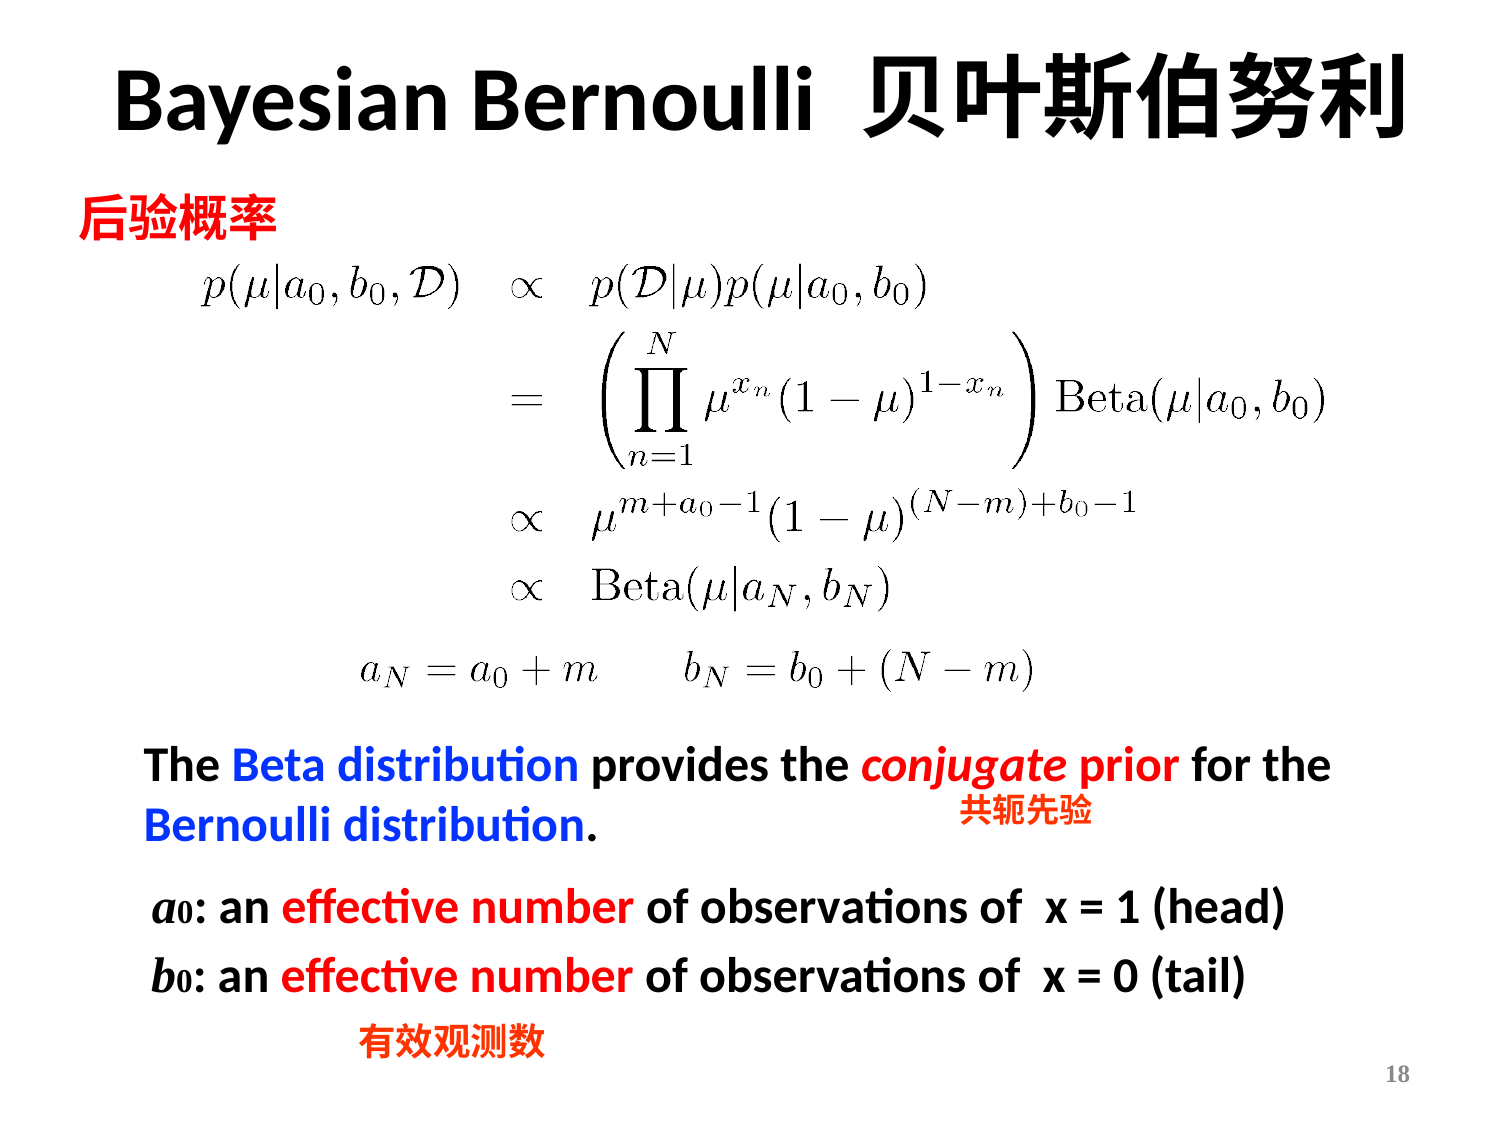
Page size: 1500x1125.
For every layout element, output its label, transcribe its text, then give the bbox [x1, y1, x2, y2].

title Bayesian Bernoulli 贝叶斯伯努利 [86, 0, 1437, 188]
slide_number 18 [1074, 1042, 1425, 1103]
picture [357, 647, 1032, 695]
text_box a0: an effective number of observations of x = 1 (head) [137, 865, 1302, 941]
text_box 有效观测数 [343, 1010, 659, 1071]
text_box The Beta distribution provides the conjugate prior for the Bernoulli distribution. [128, 724, 1348, 859]
picture [196, 262, 1327, 612]
text_box 共轭先验 [944, 781, 1115, 837]
text_box 后验概率 [63, 179, 381, 254]
text_box b0: an effective number of observations of x = 0 (tail) [136, 935, 1262, 1010]
